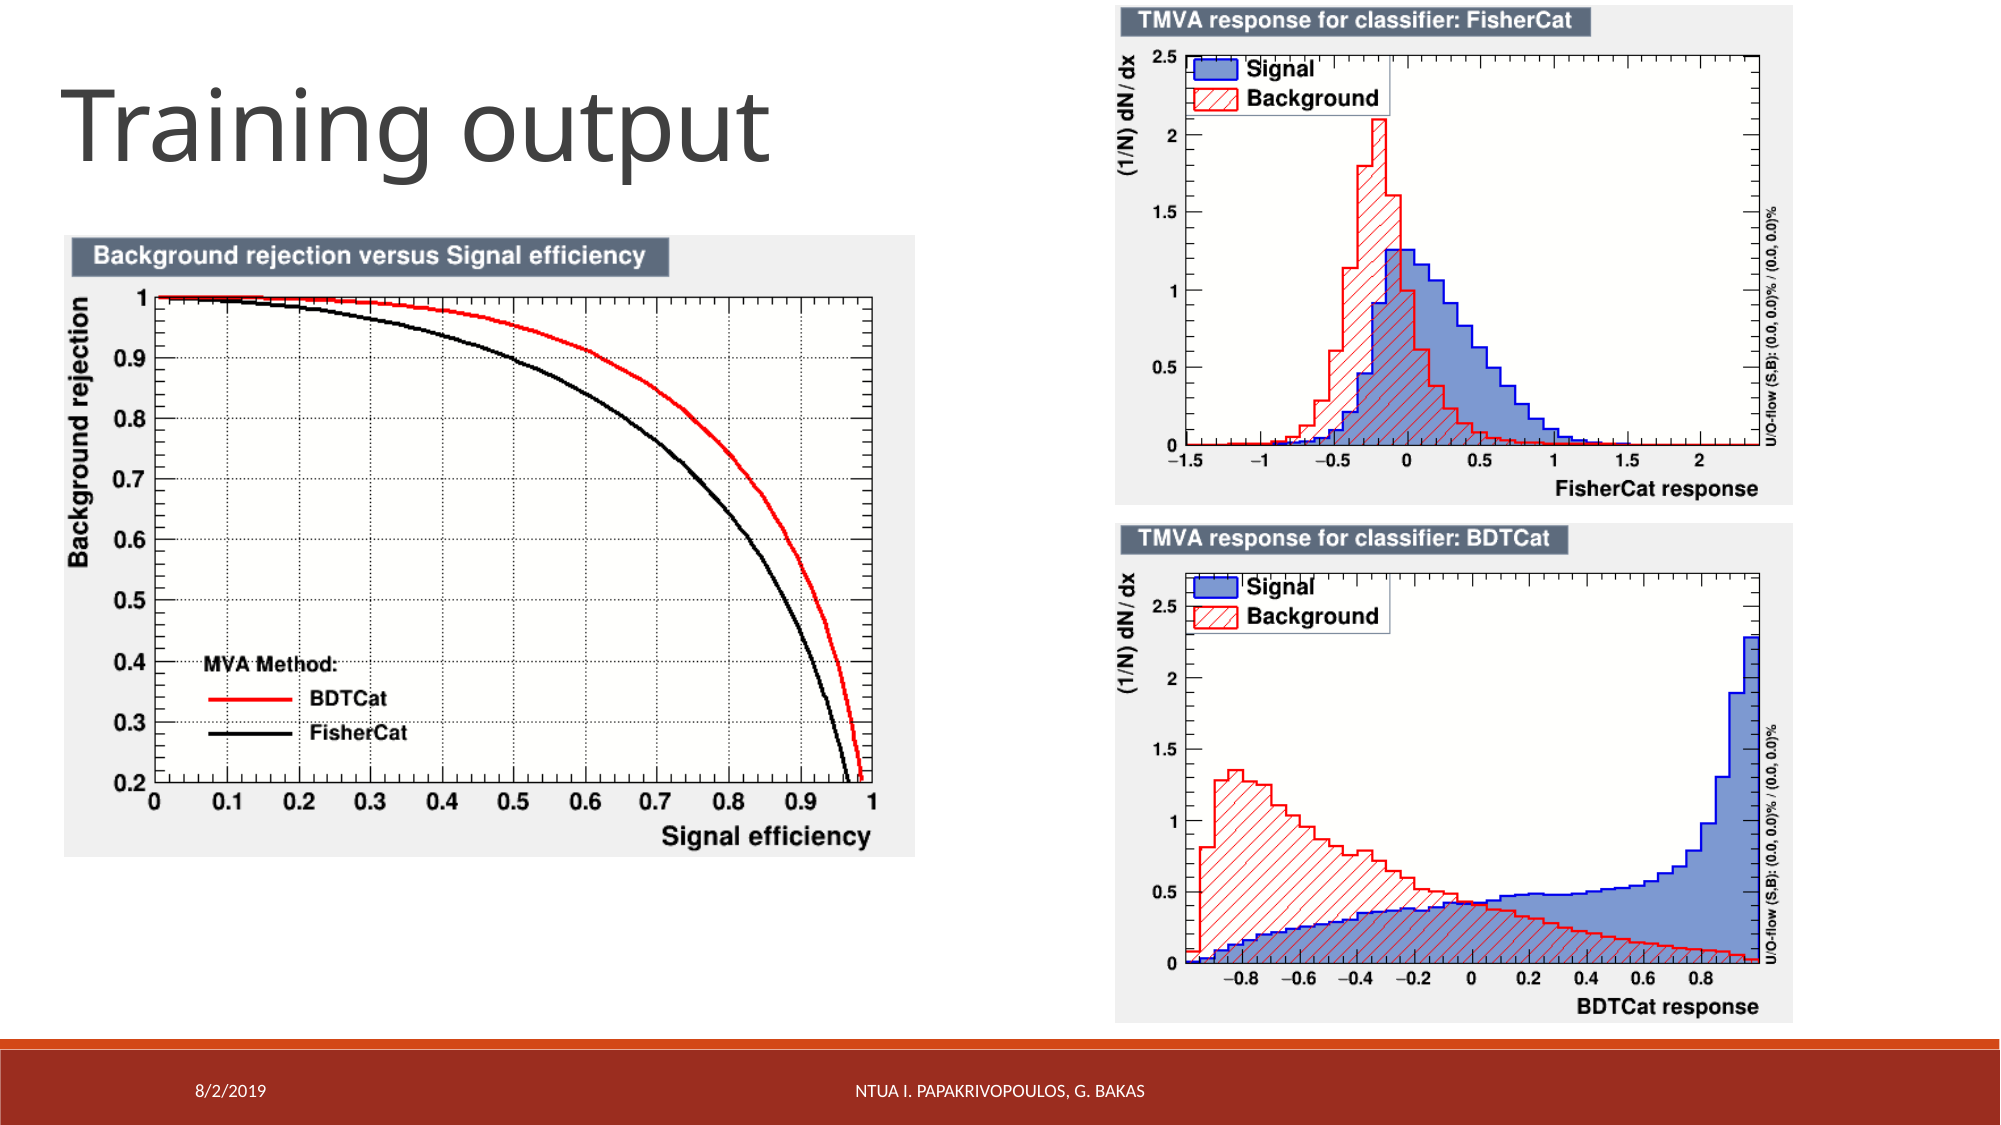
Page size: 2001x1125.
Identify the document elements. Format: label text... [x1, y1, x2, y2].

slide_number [180, 1059, 586, 1120]
picture [63, 235, 915, 857]
footer NTUA I. Papakrivopoulos, G. Bakas [604, 1059, 1396, 1120]
title Training output [45, 47, 1112, 190]
picture [1115, 4, 1793, 505]
picture [1115, 522, 1793, 1023]
